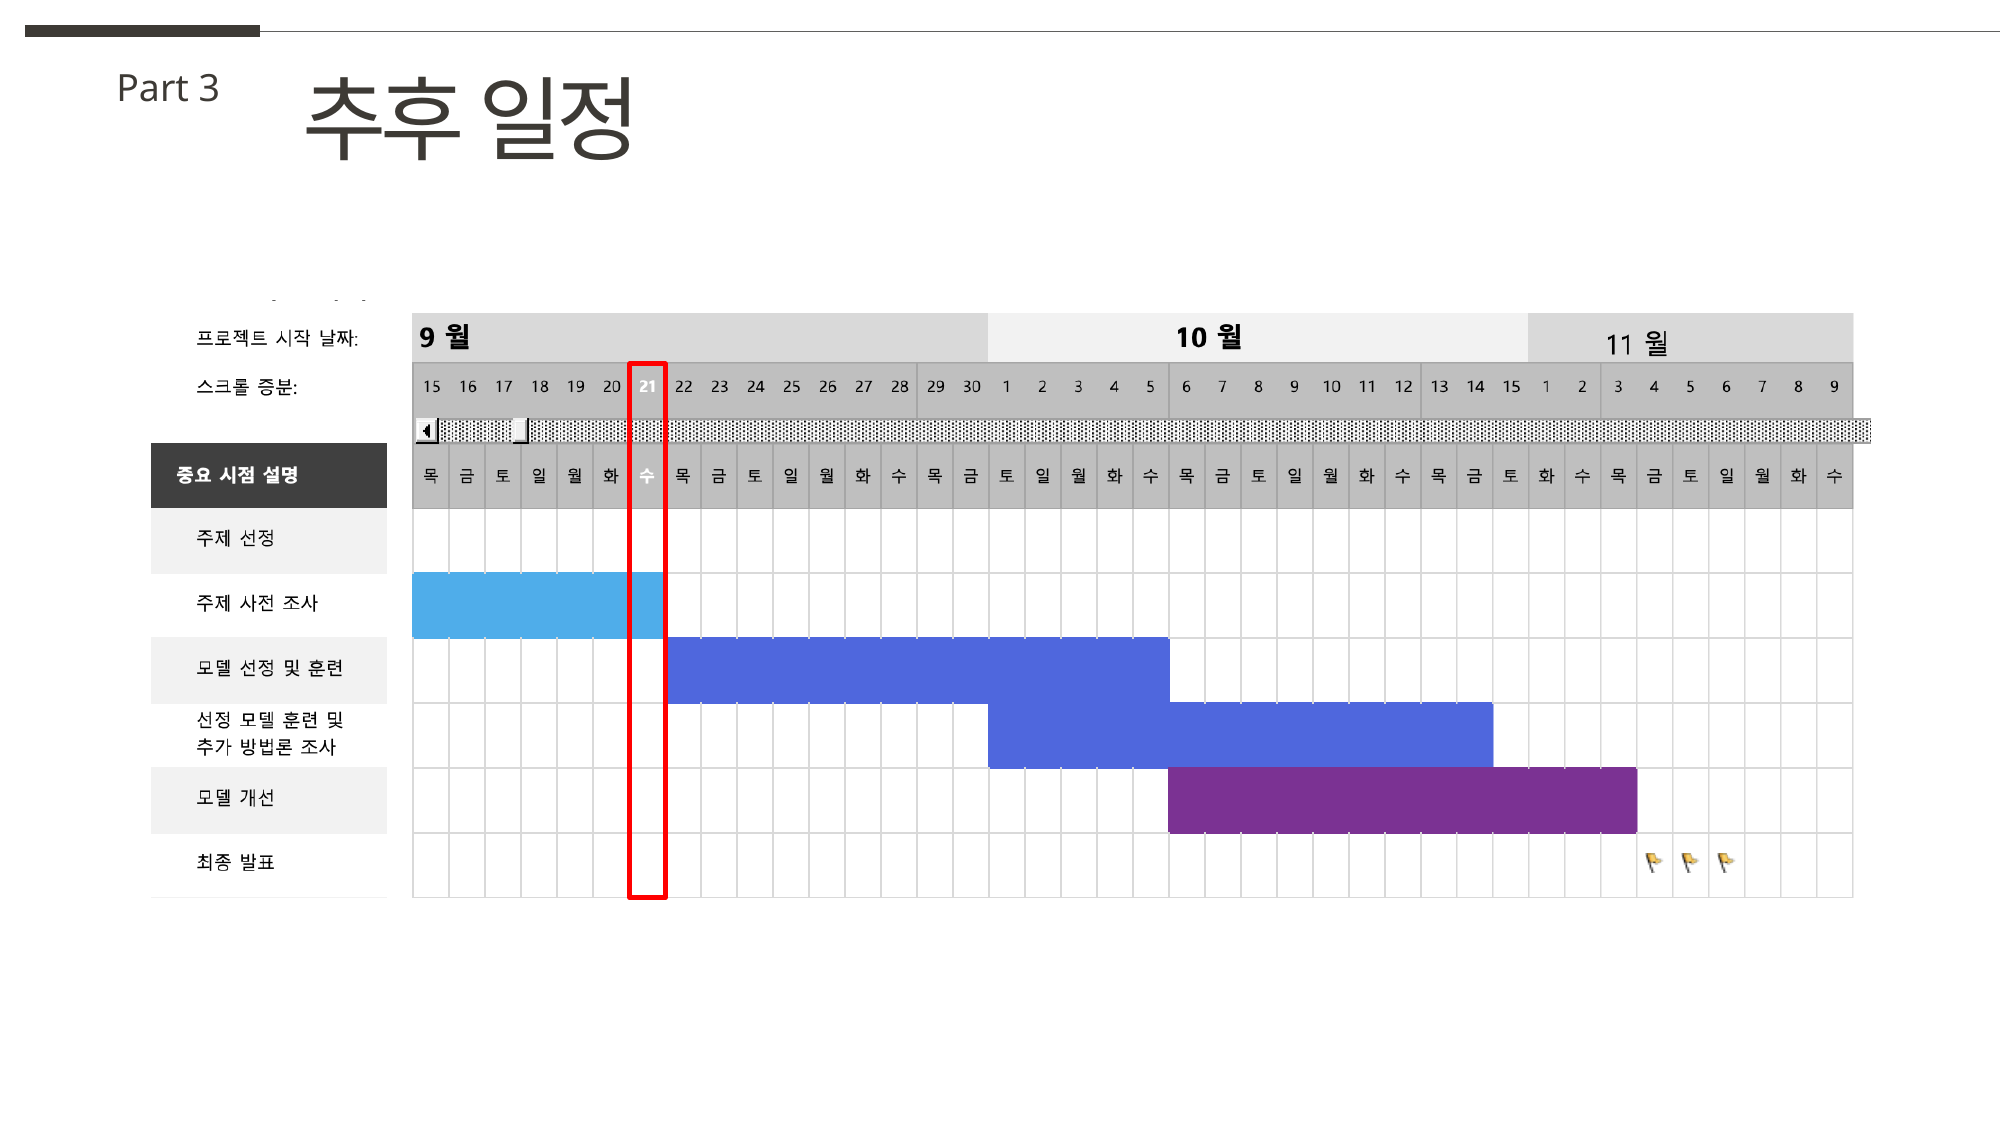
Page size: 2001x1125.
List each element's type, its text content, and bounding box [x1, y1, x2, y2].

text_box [129, 300, 1871, 898]
text_box 추후 일정 [287, 54, 657, 179]
text_box Part 3 [101, 56, 236, 117]
